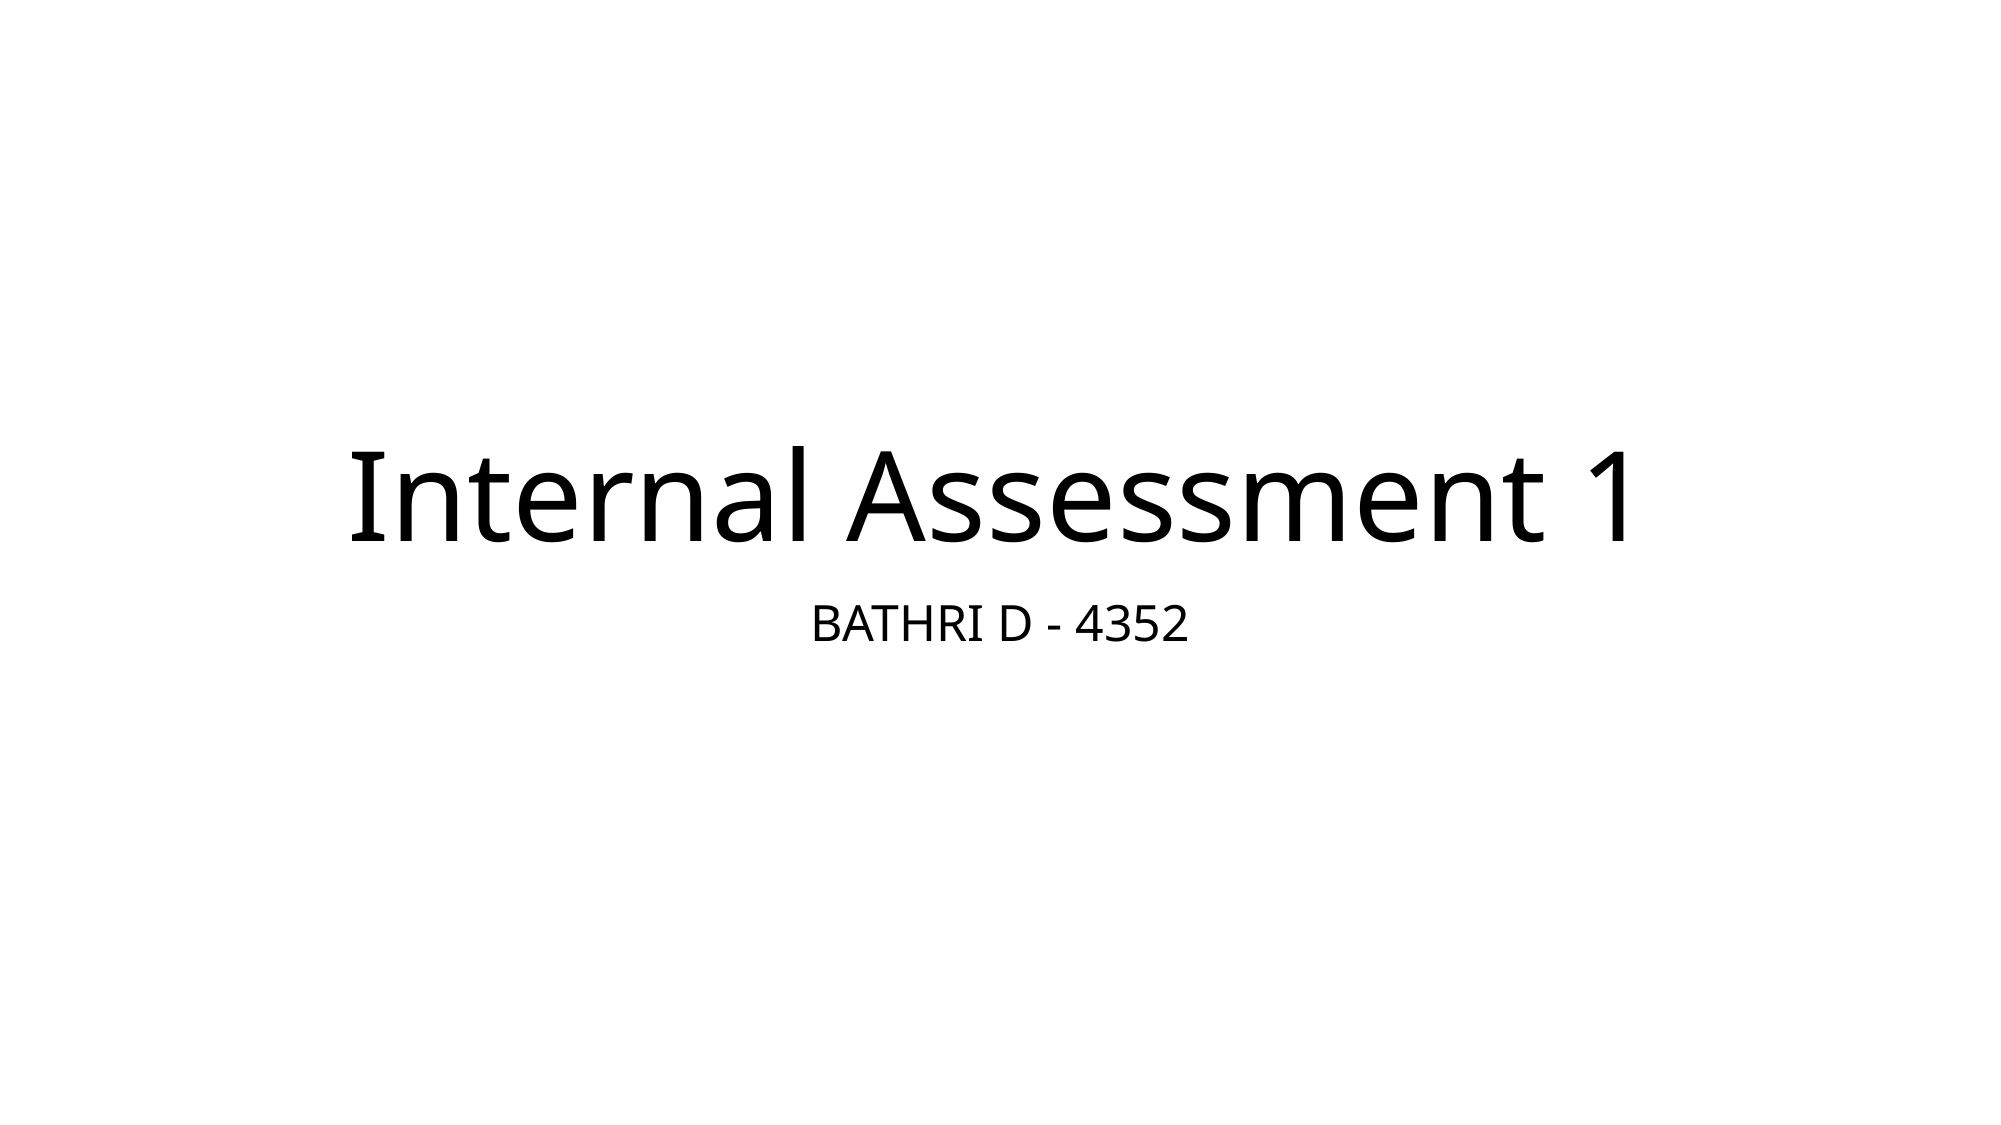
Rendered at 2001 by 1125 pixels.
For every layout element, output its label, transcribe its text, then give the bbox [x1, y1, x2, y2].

subtitle BATHRI D - 4352 [249, 590, 1750, 863]
title Internal Assessment 1 [249, 184, 1750, 576]
